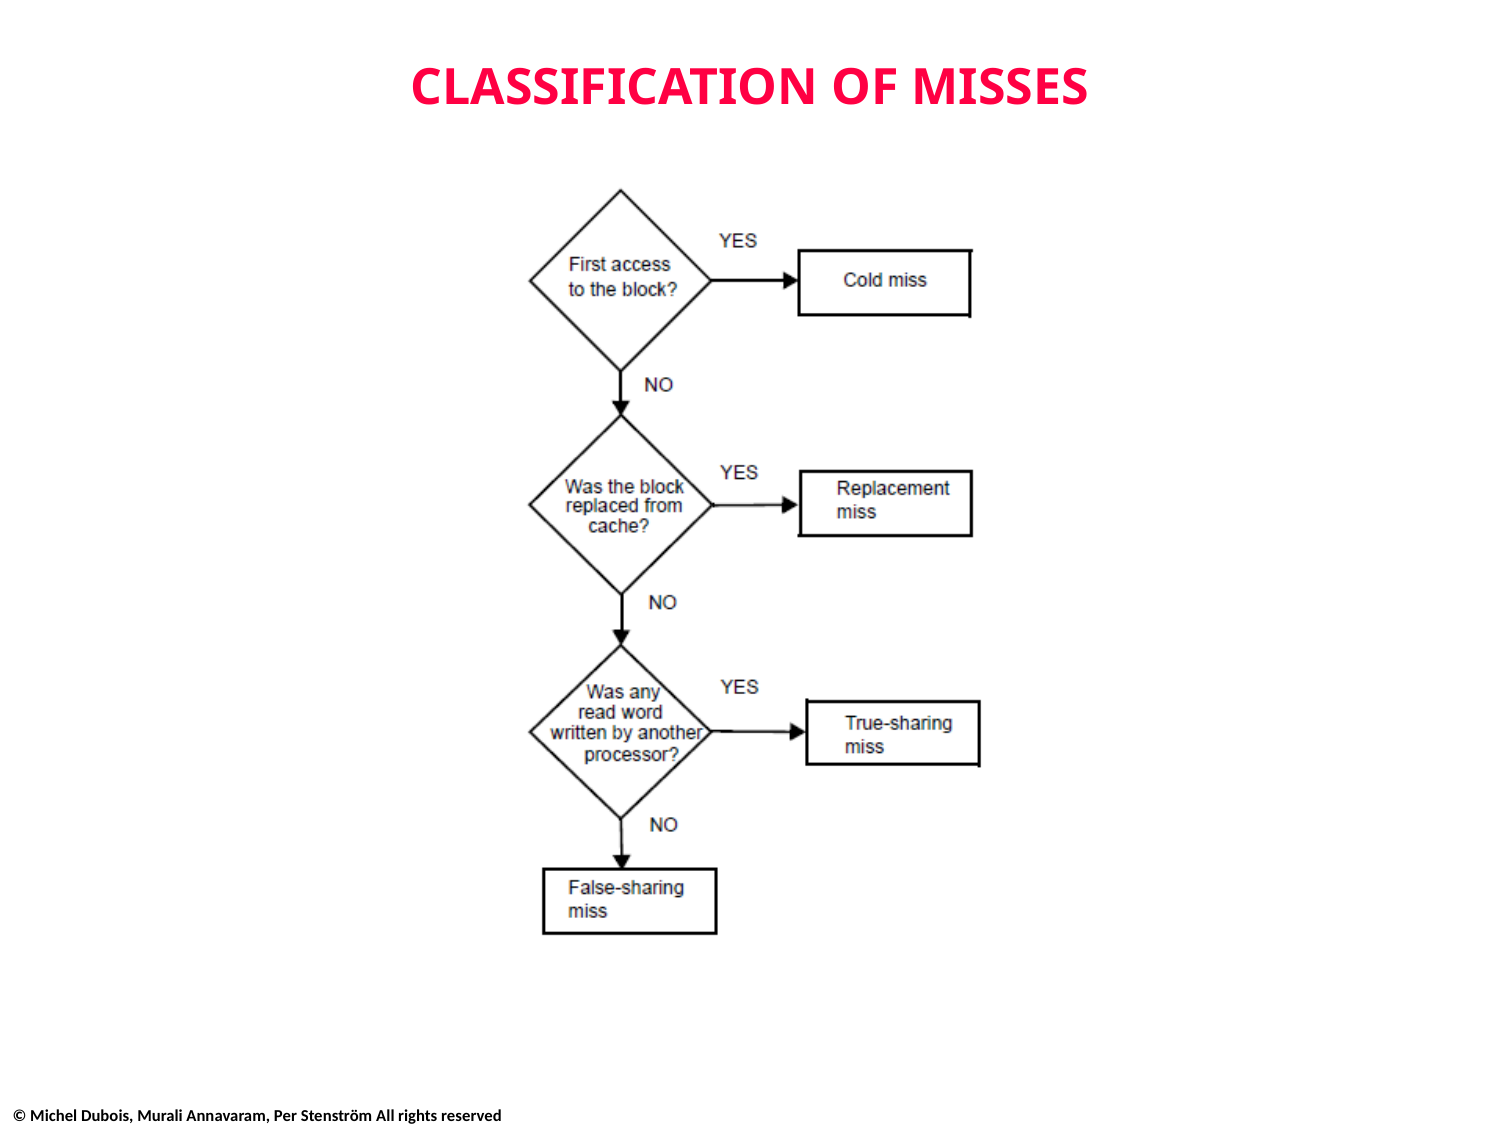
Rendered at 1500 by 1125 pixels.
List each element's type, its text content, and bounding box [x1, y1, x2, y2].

picture [497, 182, 1003, 943]
title CLASSIFICATION OF MISSES [74, 9, 1426, 160]
